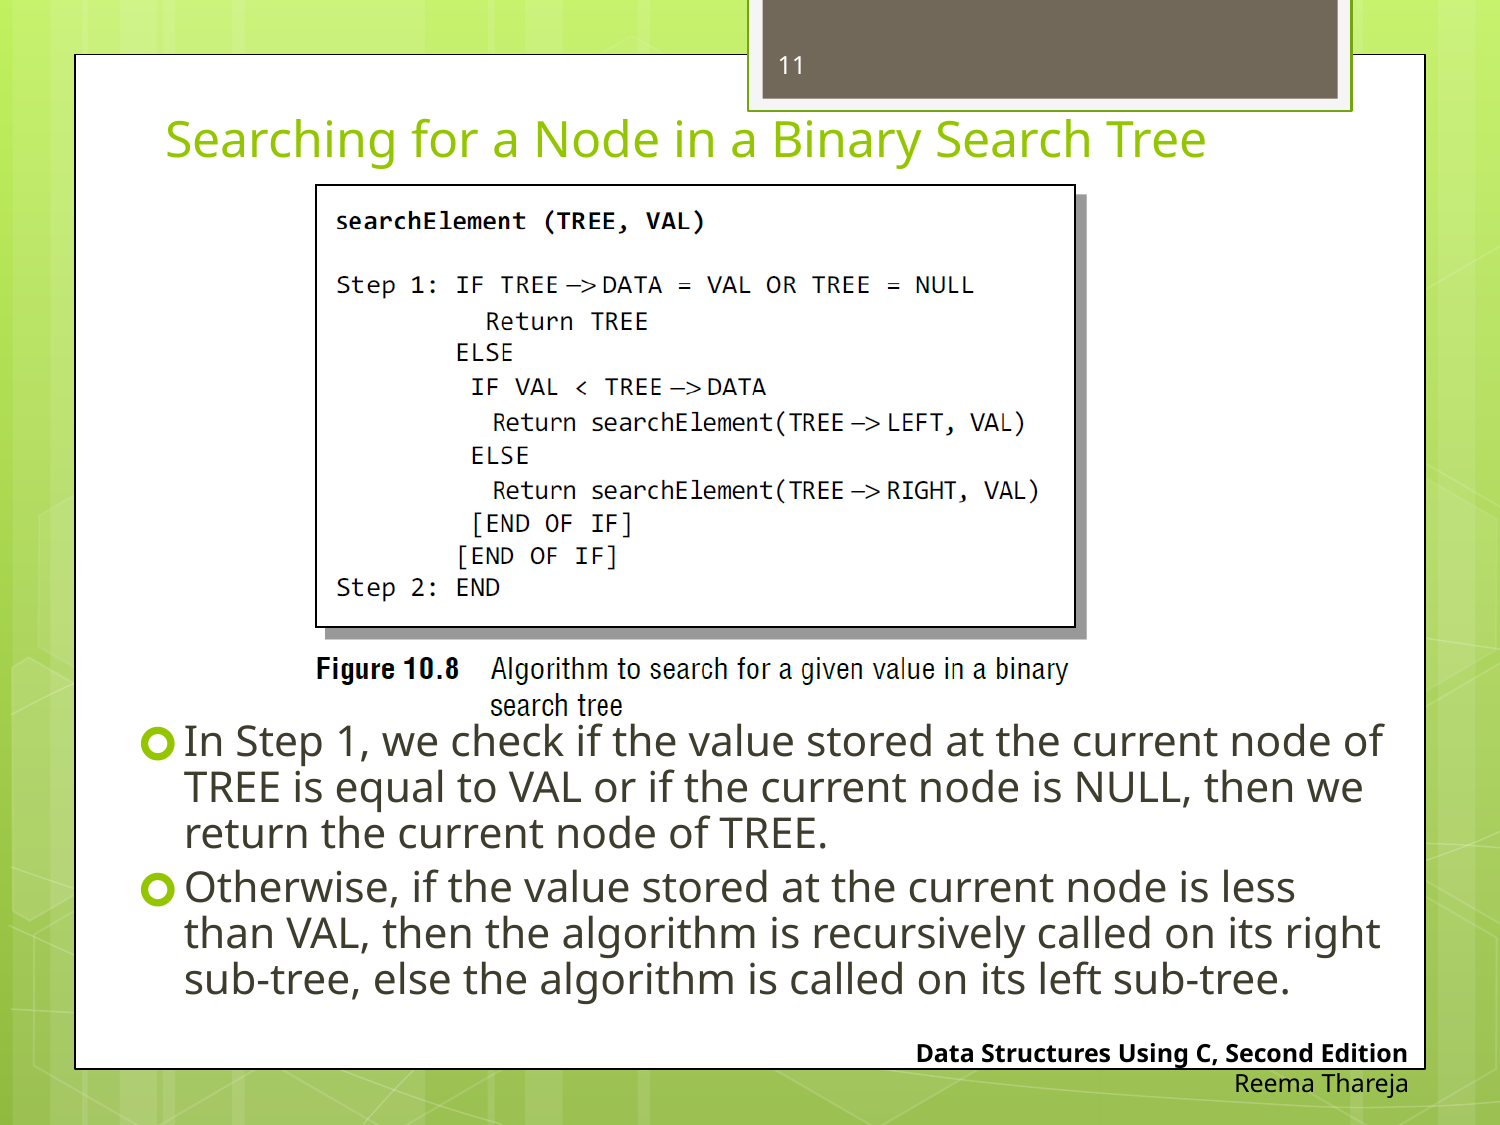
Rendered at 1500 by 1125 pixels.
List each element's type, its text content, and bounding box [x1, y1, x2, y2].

footer Data Structures Using C, Second Edition Reema Thareja [849, 1037, 1425, 1098]
list In Step 1, we check if the value stored at the current node of TREE is equal to VAL or if the current node is NULL, then we return the current node of TREE. Otherwise, if the value stored at the current node is less than VAL, then the algorithm is recursively called on its right sub-tree, else the algorithm is called on its left sub-tree. [112, 712, 1400, 1025]
picture [303, 174, 1104, 720]
slide_number 11 [762, 36, 982, 97]
title Searching for a Node in a Binary Search Tree [150, 62, 1303, 175]
